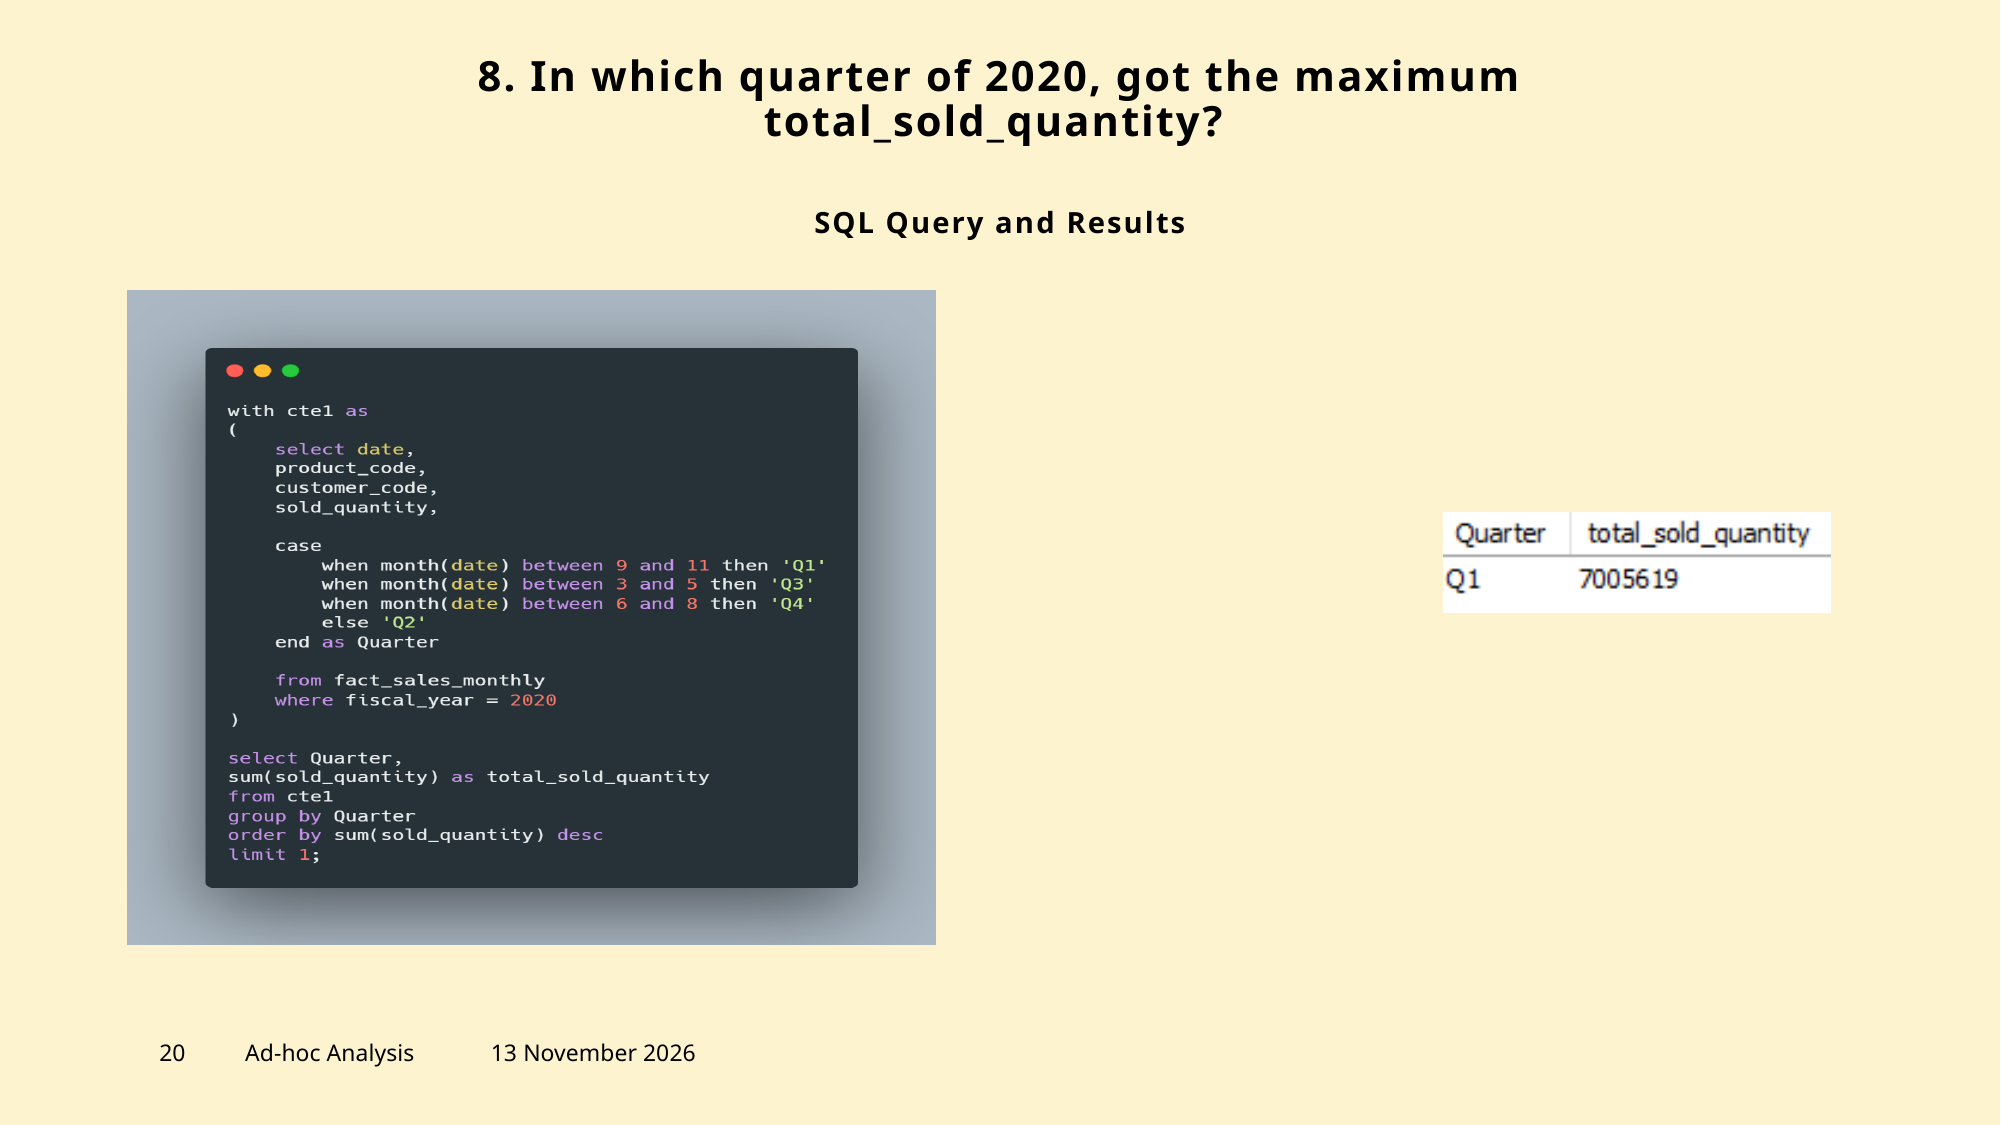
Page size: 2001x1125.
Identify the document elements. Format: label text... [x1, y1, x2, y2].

footer Ad-hoc Analysis [245, 1038, 491, 1080]
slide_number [491, 1038, 707, 1080]
text_box SQL Query and Results [556, 186, 1444, 241]
picture [127, 289, 936, 945]
picture [1443, 512, 1831, 613]
title 8. In which quarter of 2020, got the maximum total_sold_quantity? [337, 45, 1663, 146]
slide_number 20 [159, 1038, 245, 1080]
